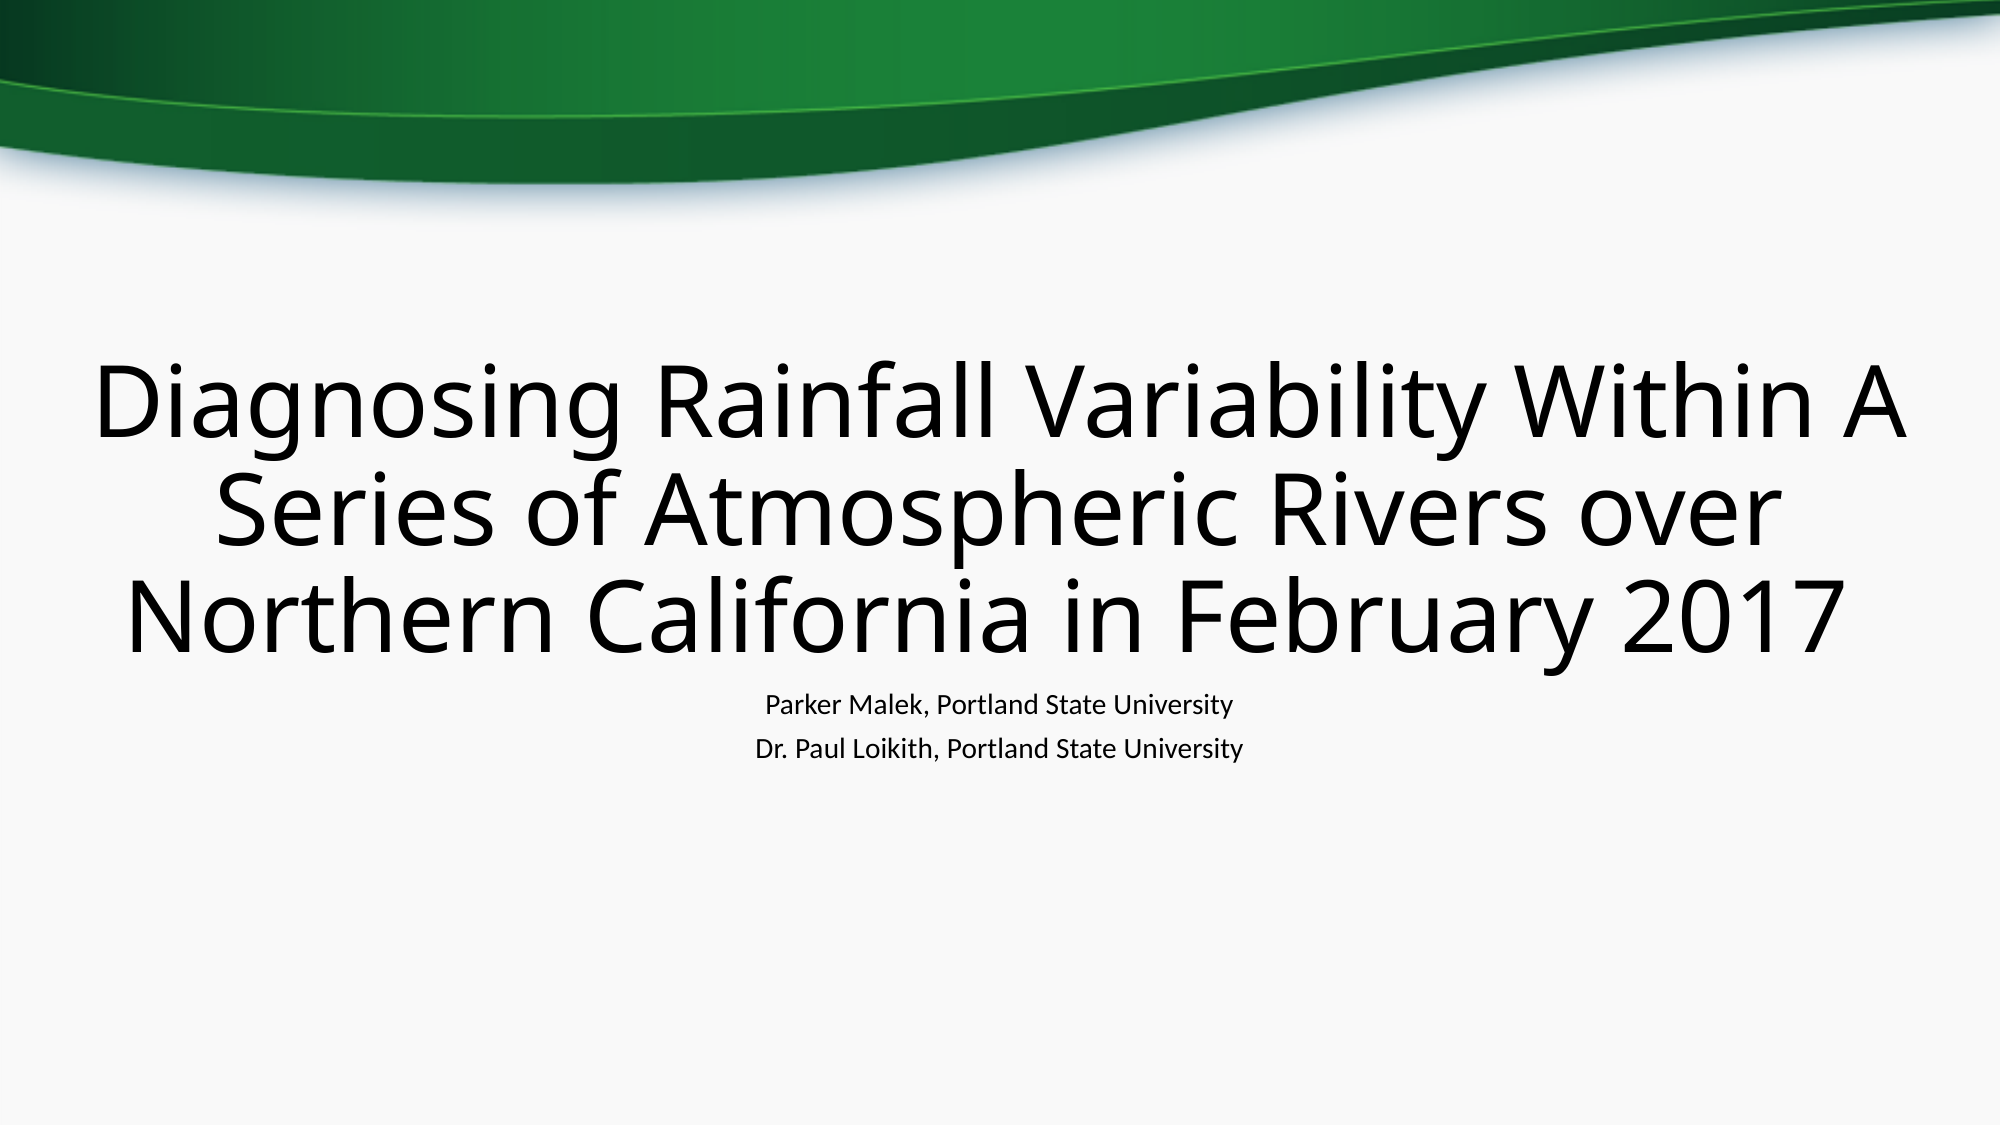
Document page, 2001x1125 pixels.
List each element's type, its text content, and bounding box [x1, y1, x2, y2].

title Diagnosing Rainfall Variability Within A Series of Atmospheric Rivers over Northern California in February 2017 [0, 499, 2000, 682]
picture [0, 0, 2000, 499]
subtitle Parker Malek, Portland State University Dr. Paul Loikith, Portland State University [249, 682, 1750, 774]
picture [0, 682, 2000, 1125]
